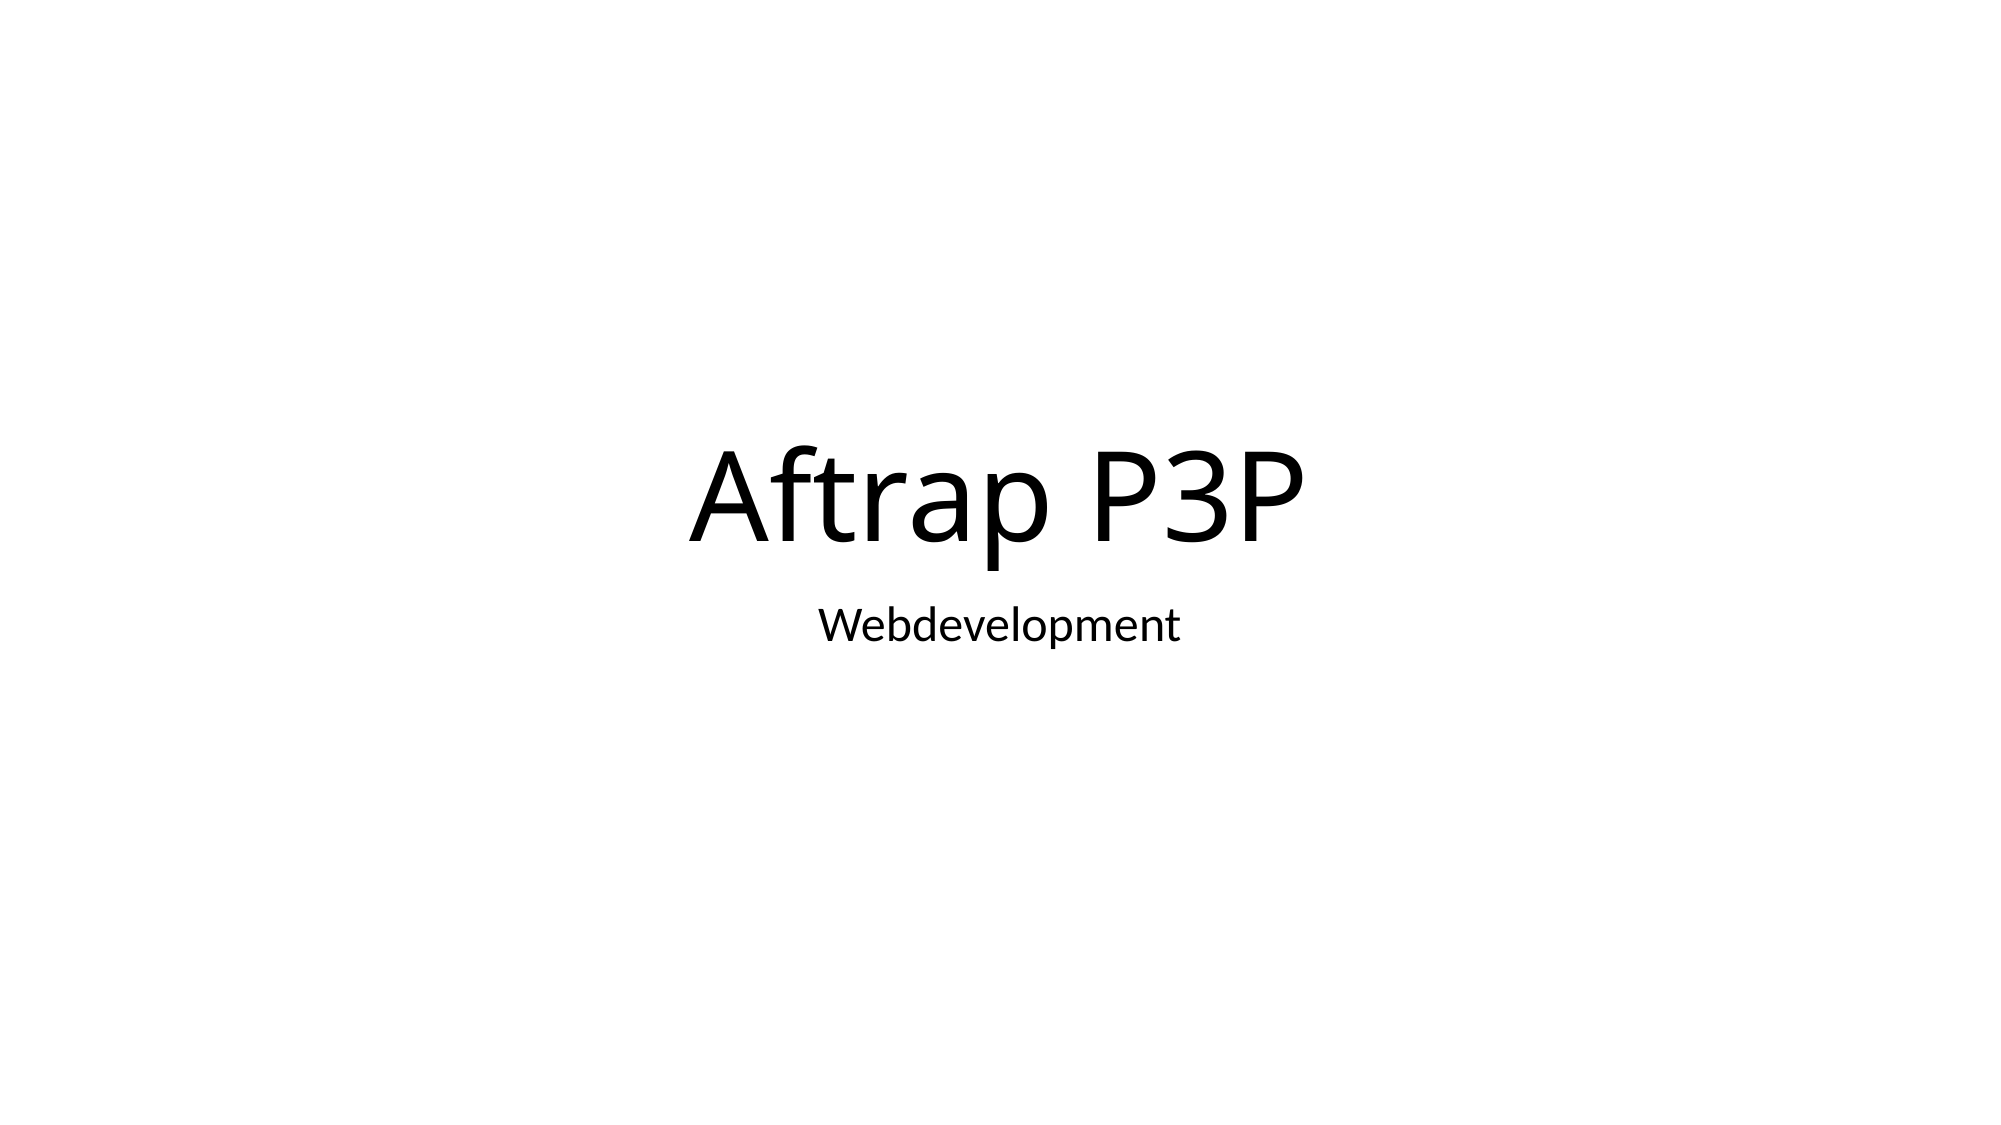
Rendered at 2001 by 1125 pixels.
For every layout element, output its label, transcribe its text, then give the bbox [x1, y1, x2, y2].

subtitle Webdevelopment [249, 590, 1750, 863]
title Aftrap P3P [249, 184, 1750, 576]
